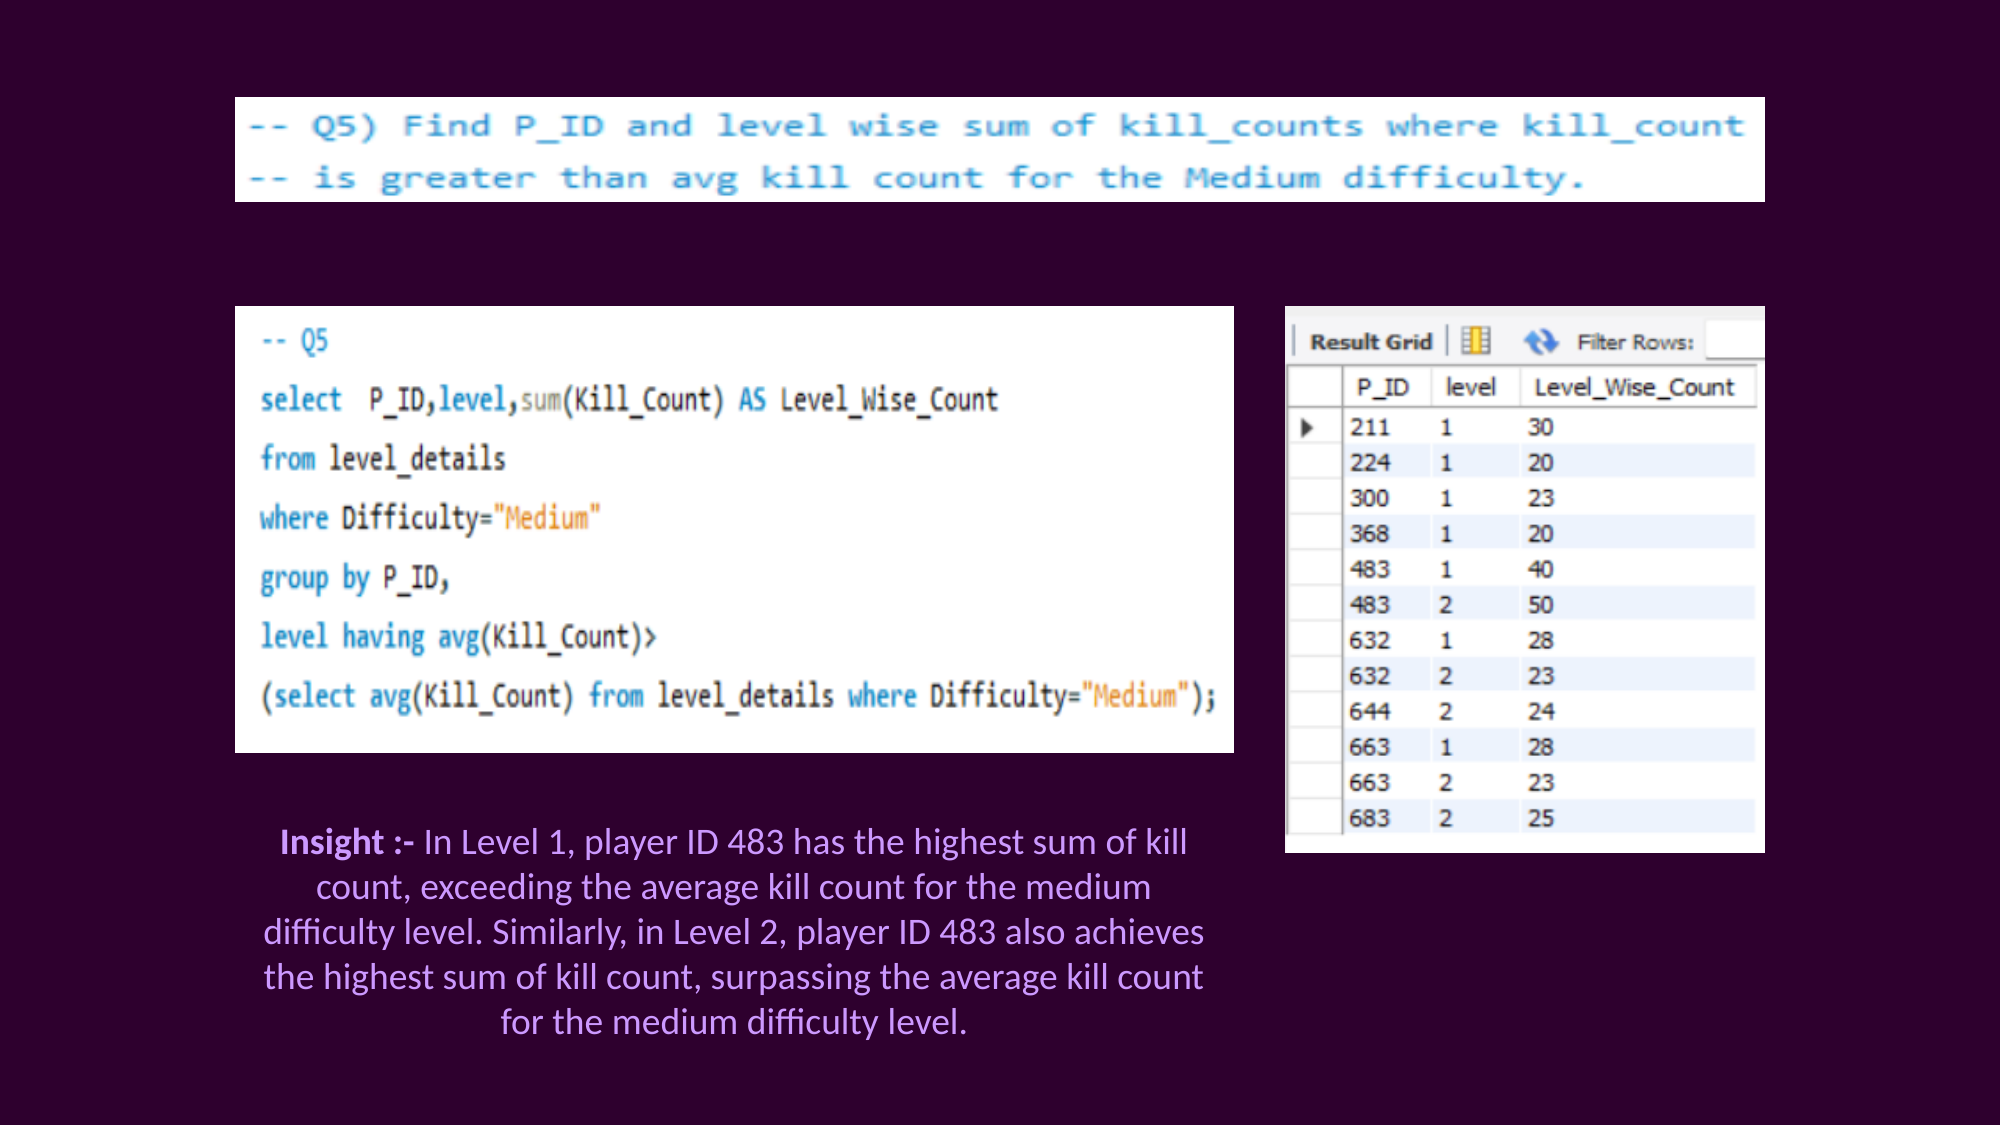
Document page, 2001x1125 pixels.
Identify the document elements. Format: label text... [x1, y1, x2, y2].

picture [235, 306, 1234, 753]
picture [235, 97, 1765, 202]
text_box Insight :- In Level 1, player ID 483 has the highest sum of kill count, exceeding the average kill count for the medium difficulty level. Similarly, in Level 2, player ID 483 also achieves the highest sum of kill count, surpassing the average kill count for the medium difficulty level. [235, 809, 1234, 1049]
picture [1285, 306, 1765, 854]
